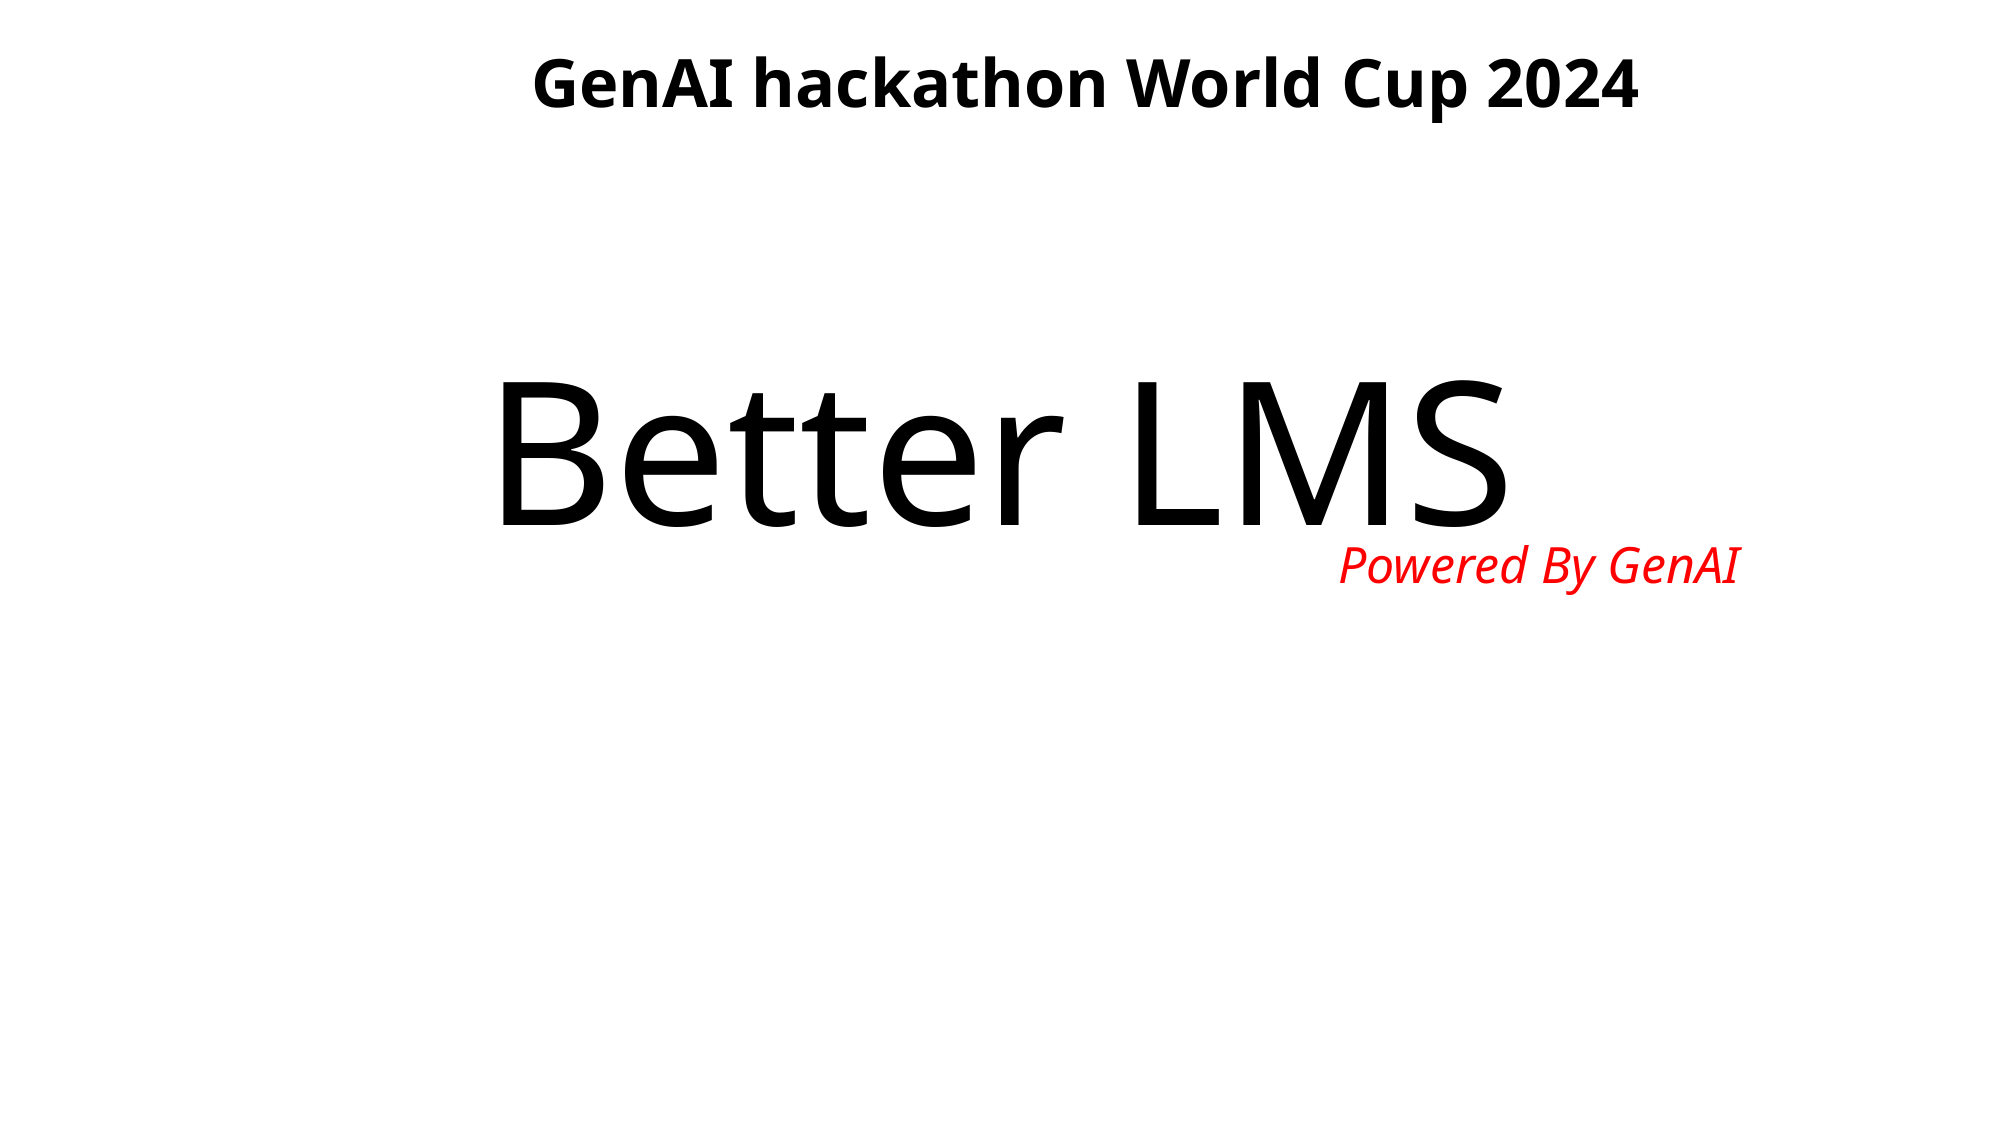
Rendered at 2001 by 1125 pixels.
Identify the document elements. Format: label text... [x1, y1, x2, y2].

subtitle Powered By GenAI [1180, 532, 1899, 576]
title Better LMS [249, 304, 1750, 576]
text_box GenAI hackathon World Cup 2024 [421, 33, 1750, 129]
